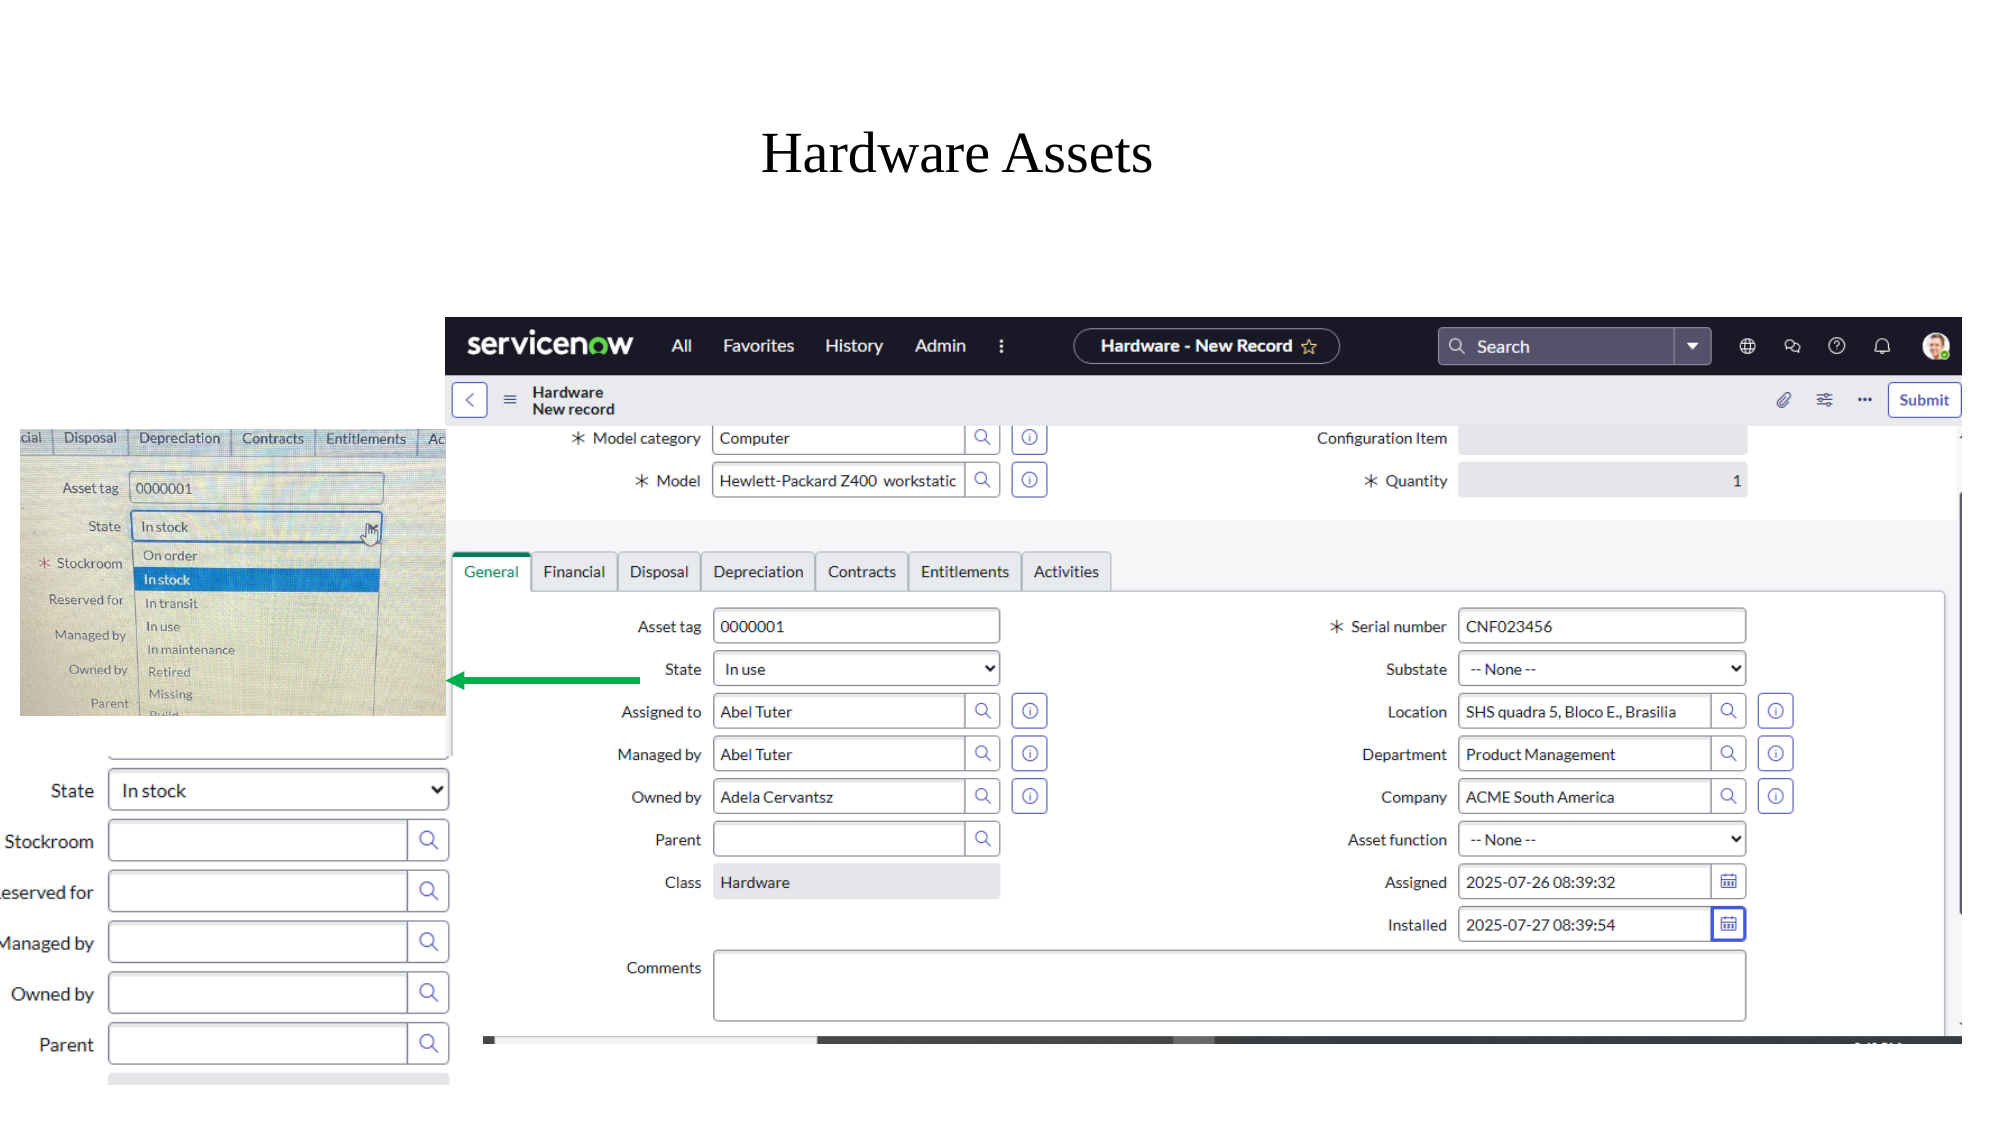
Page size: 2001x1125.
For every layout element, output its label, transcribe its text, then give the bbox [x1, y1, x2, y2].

picture [0, 317, 1962, 1085]
title Hardware Assets [207, 114, 1708, 193]
